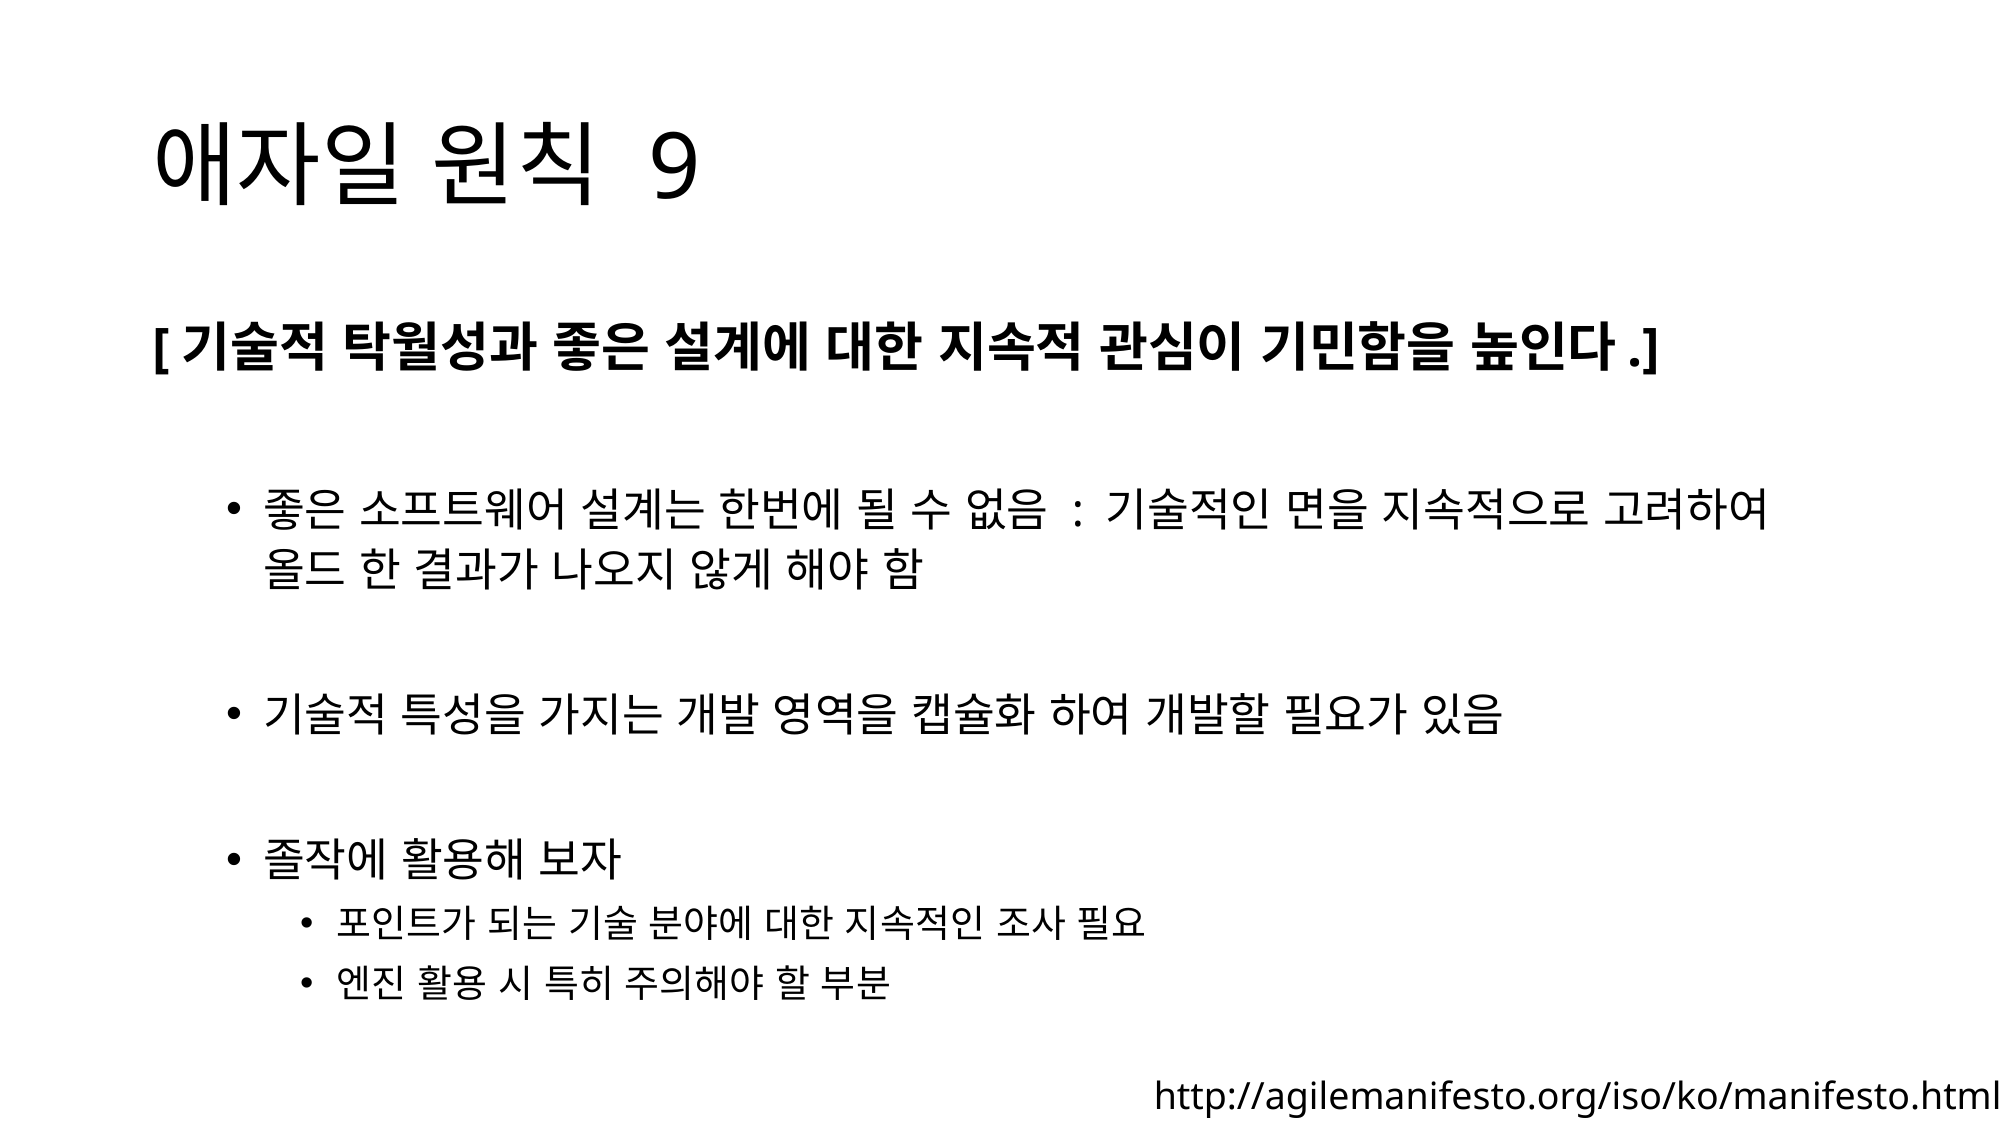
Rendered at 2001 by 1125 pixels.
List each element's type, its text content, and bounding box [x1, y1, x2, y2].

title 애자일 원칙 9 [137, 59, 1863, 278]
text_box http://agilemanifesto.org/iso/ko/manifesto.html [1138, 1064, 2000, 1125]
list [기술적 탁월성과 좋은 설계에 대한 지속적 관심이 기민함을 높인다.] 좋은 소프트웨어 설계는 한번에 될 수 없음 : 기술적인 면을 지속적으로 고려하여 올드 한 결과가 나오지 않게 해야 함 기술적 특성을 가지는 개발 영역을 캡슐화 하여 개발할 필요가 있음 졸작에 활용해 보자 포인트가 되는 기술 분야에 대한 지속적인 조사 필요 엔진 활용 시 특히 주의해야 할 부분 [137, 299, 1863, 1014]
